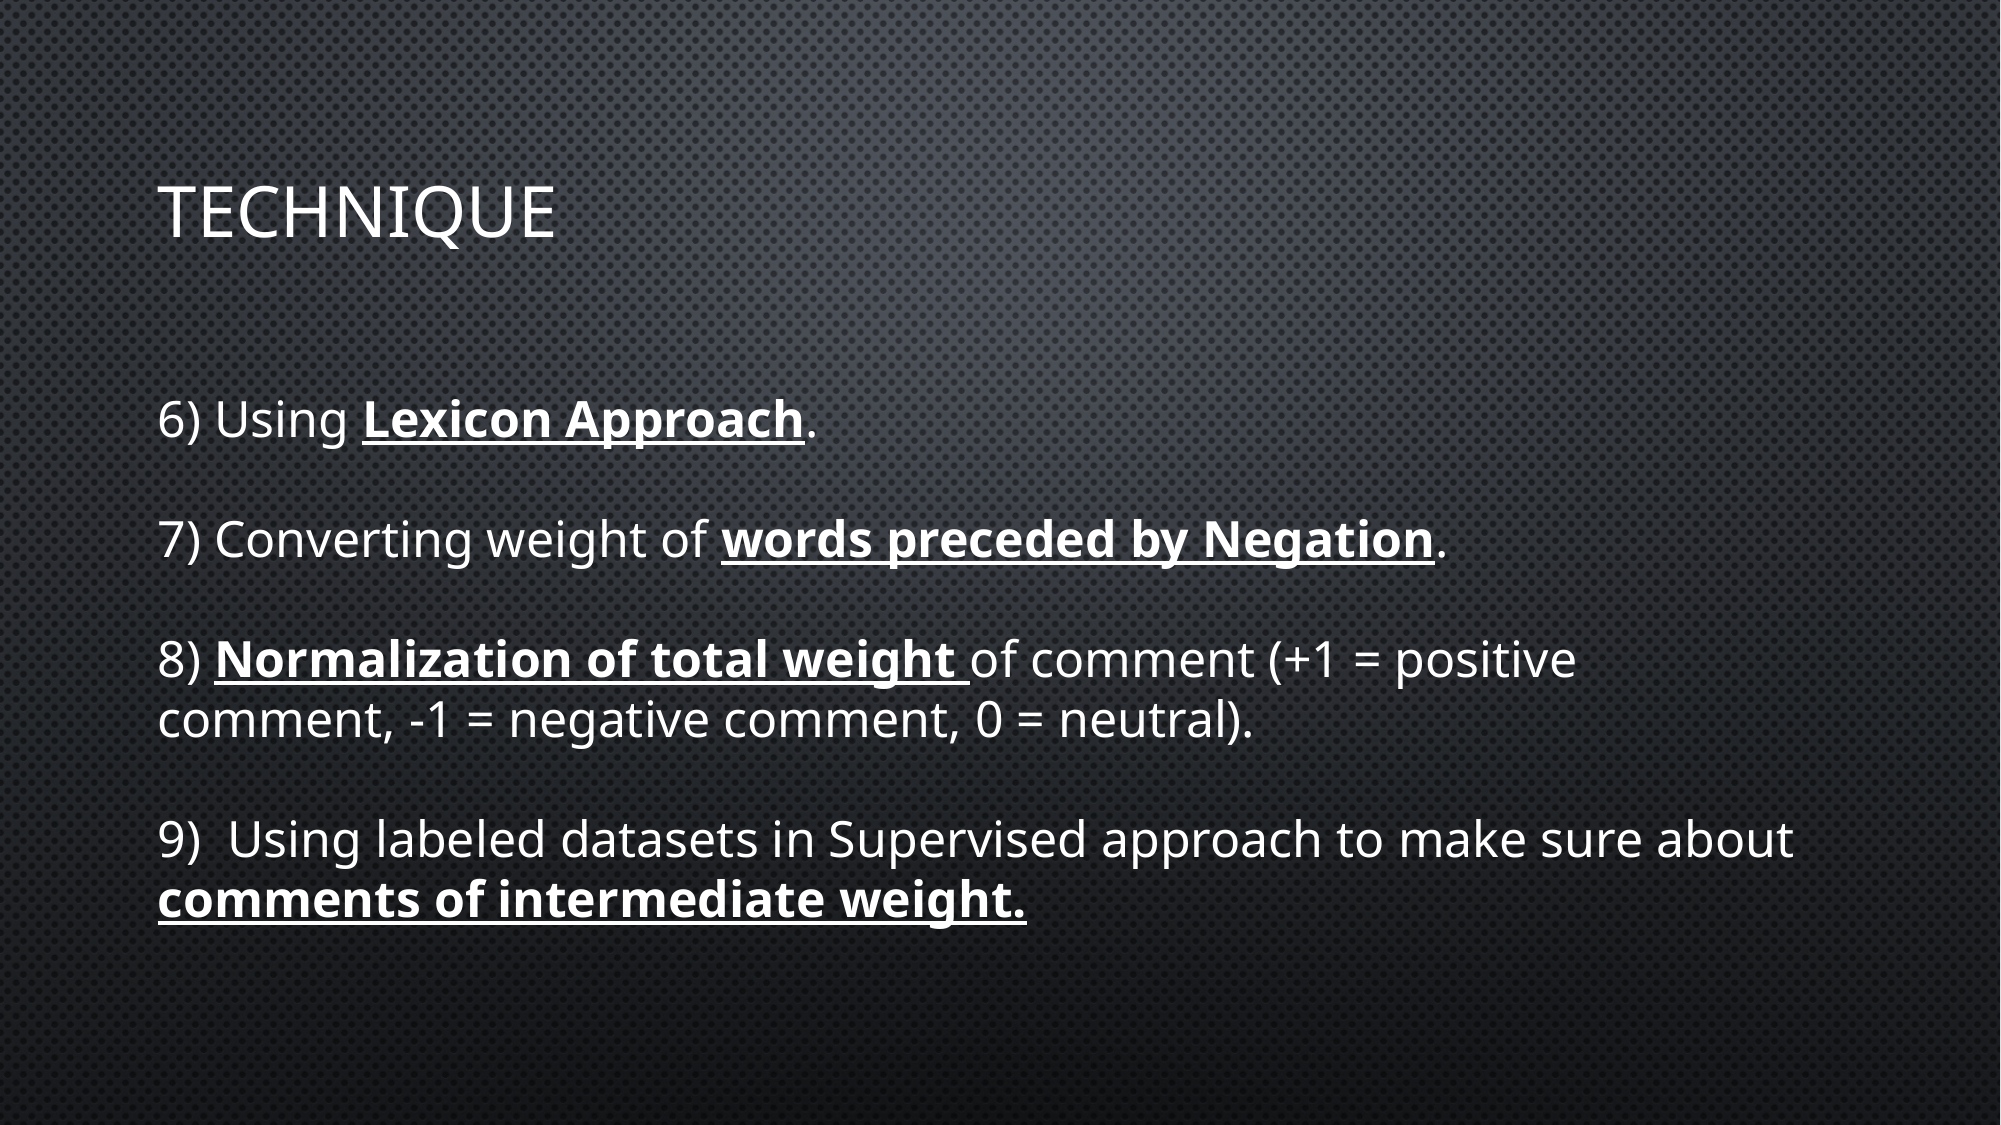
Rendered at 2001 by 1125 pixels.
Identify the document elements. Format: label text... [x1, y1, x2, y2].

text_box 6) Using Lexicon Approach. 7) Converting weight of words preceded by Negation. 8) Normalization of total weight of comment (+1 = positive comment, -1 = negative comment, 0 = neutral). 9) Using labeled datasets in Supervised approach to make sure about comments of intermediate weight. [142, 379, 1815, 935]
text_box Technique [142, 126, 1768, 292]
